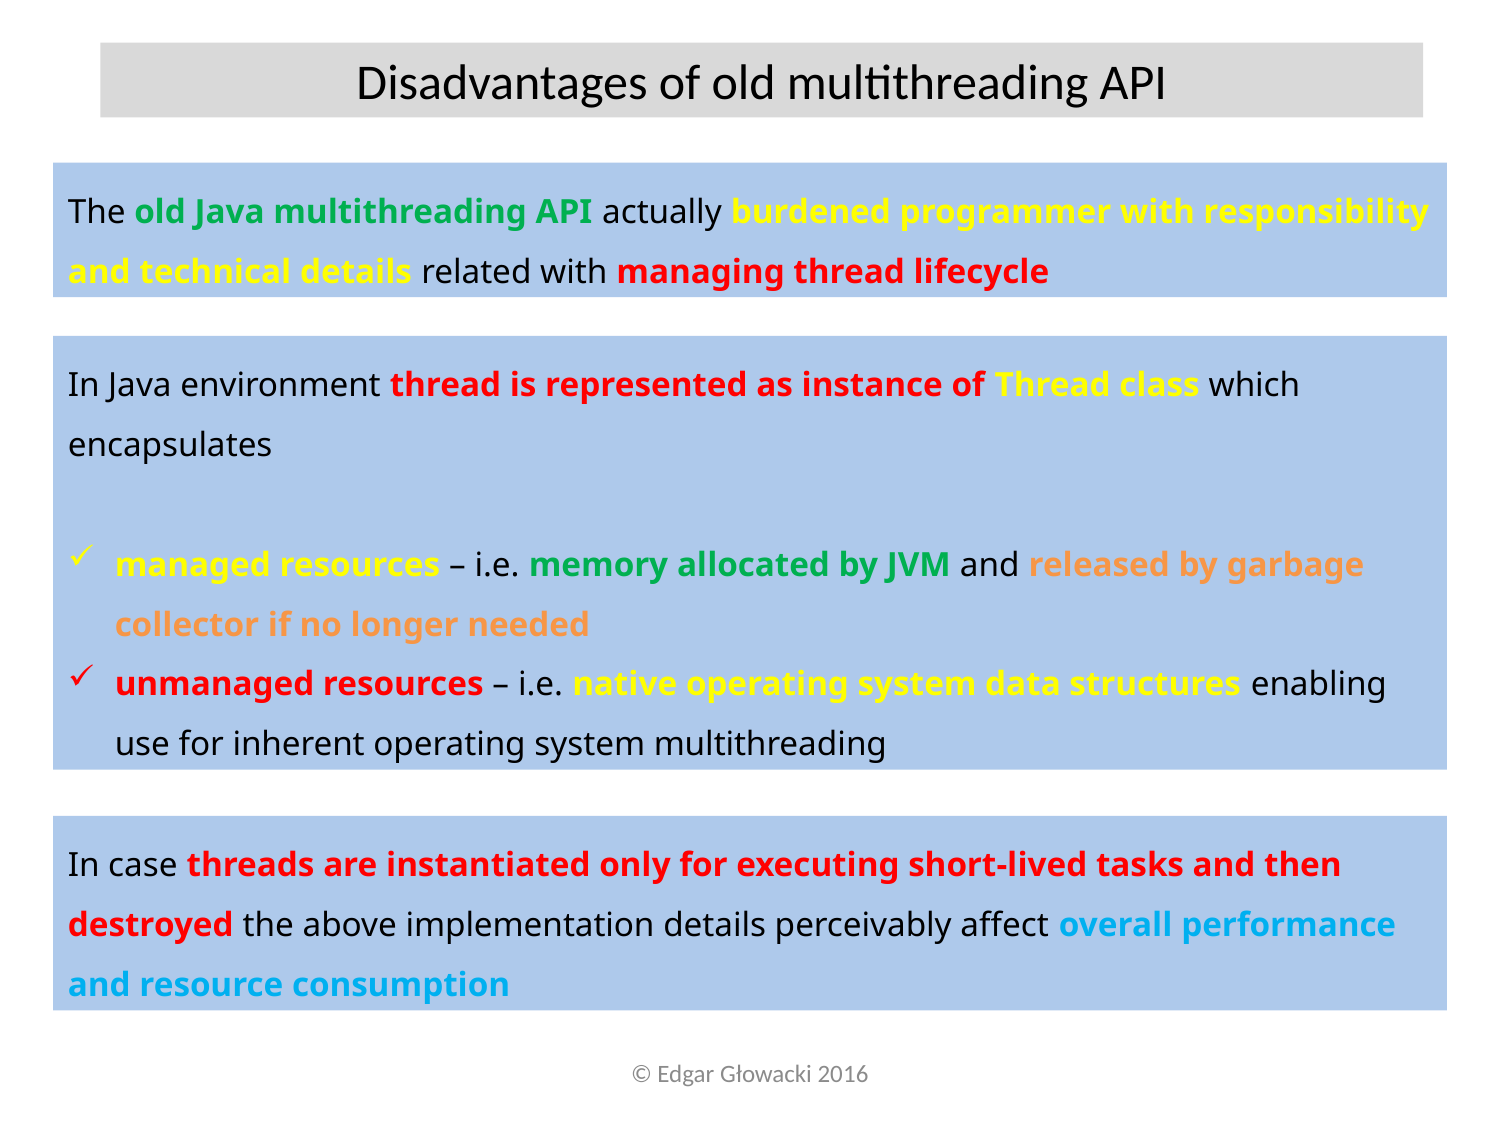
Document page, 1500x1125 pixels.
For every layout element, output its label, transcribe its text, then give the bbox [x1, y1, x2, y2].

text_box In Java environment thread is represented as instance of Thread class which encapsulates managed resources – i.e. memory allocated by JVM and released by garbage collector if no longer needed unmanaged resources – i.e. native operating system data structures enabling use for inherent operating system multithreading [53, 335, 1447, 770]
text_box The old Java multithreading API actually burdened programmer with responsibility and technical details related with managing thread lifecycle [53, 162, 1447, 298]
text_box Disadvantages of old multithreading API [100, 42, 1424, 118]
footer © Edgar Głowacki 2016 [512, 1042, 988, 1103]
text_box In case threads are instantiated only for executing short-lived tasks and then destroyed the above implementation details perceivably affect overall performance and resource consumption [53, 815, 1447, 1011]
